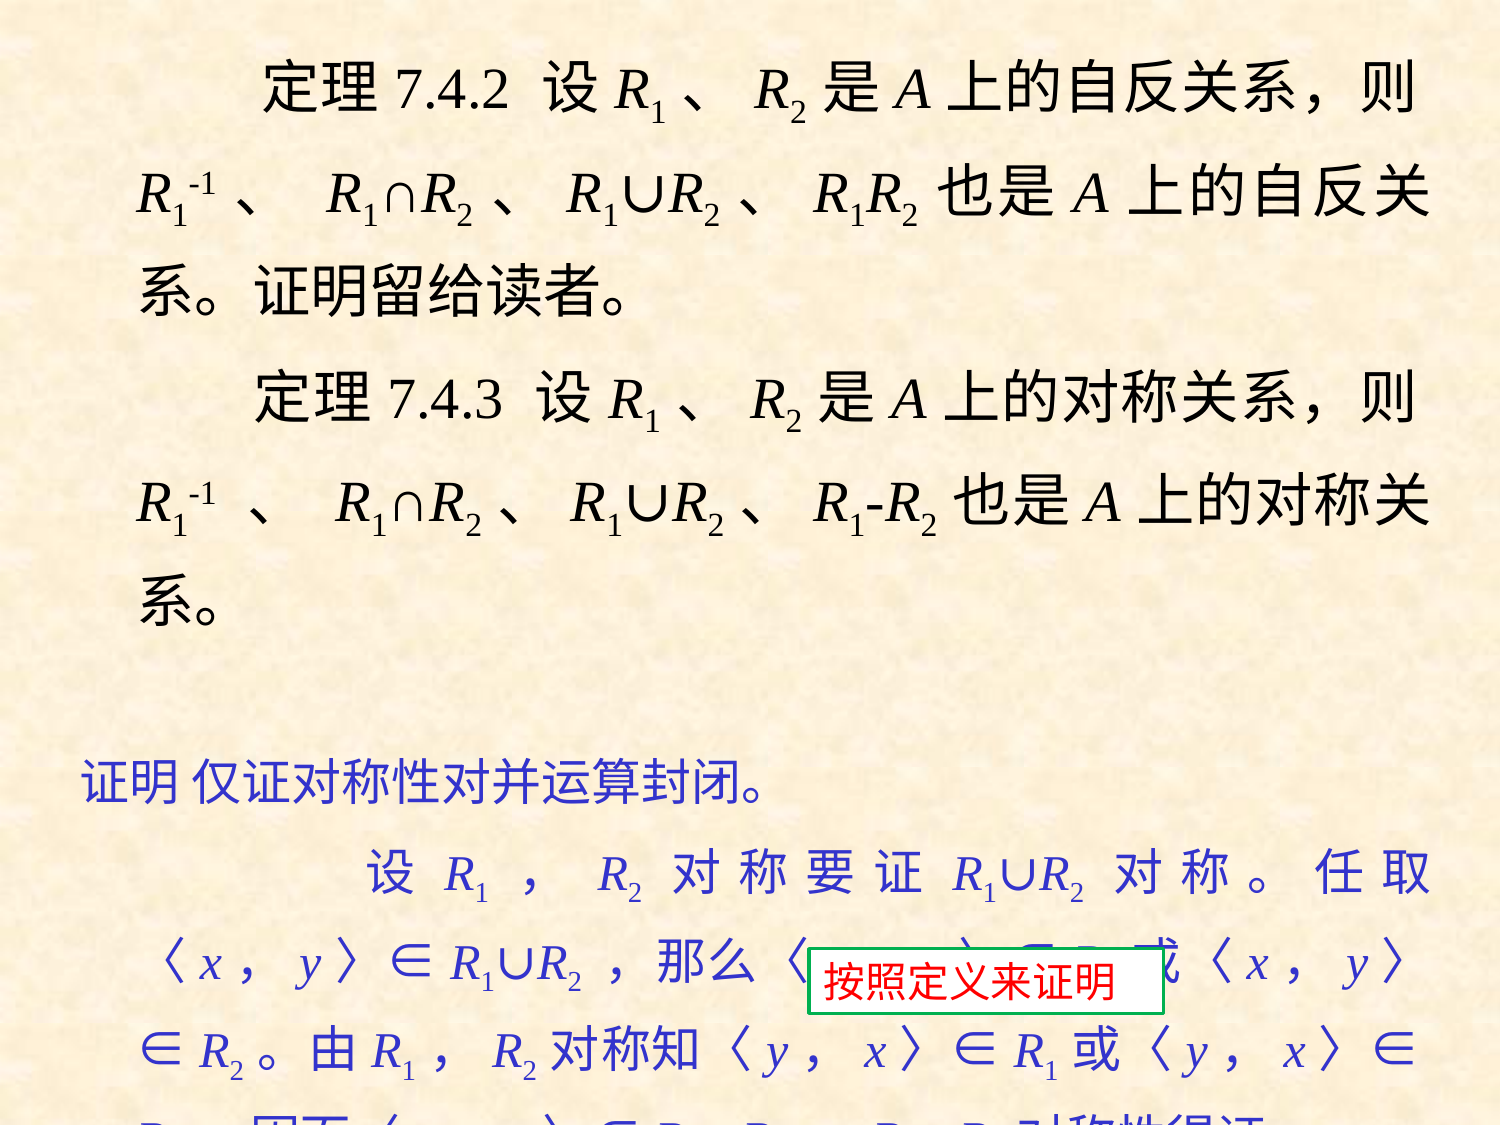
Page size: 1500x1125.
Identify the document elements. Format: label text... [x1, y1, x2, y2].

picture [258, 1119, 292, 1125]
picture [0, 0, 1500, 1125]
picture [1190, 1118, 1207, 1122]
text_box 按照定义来证明 [809, 948, 1164, 1014]
